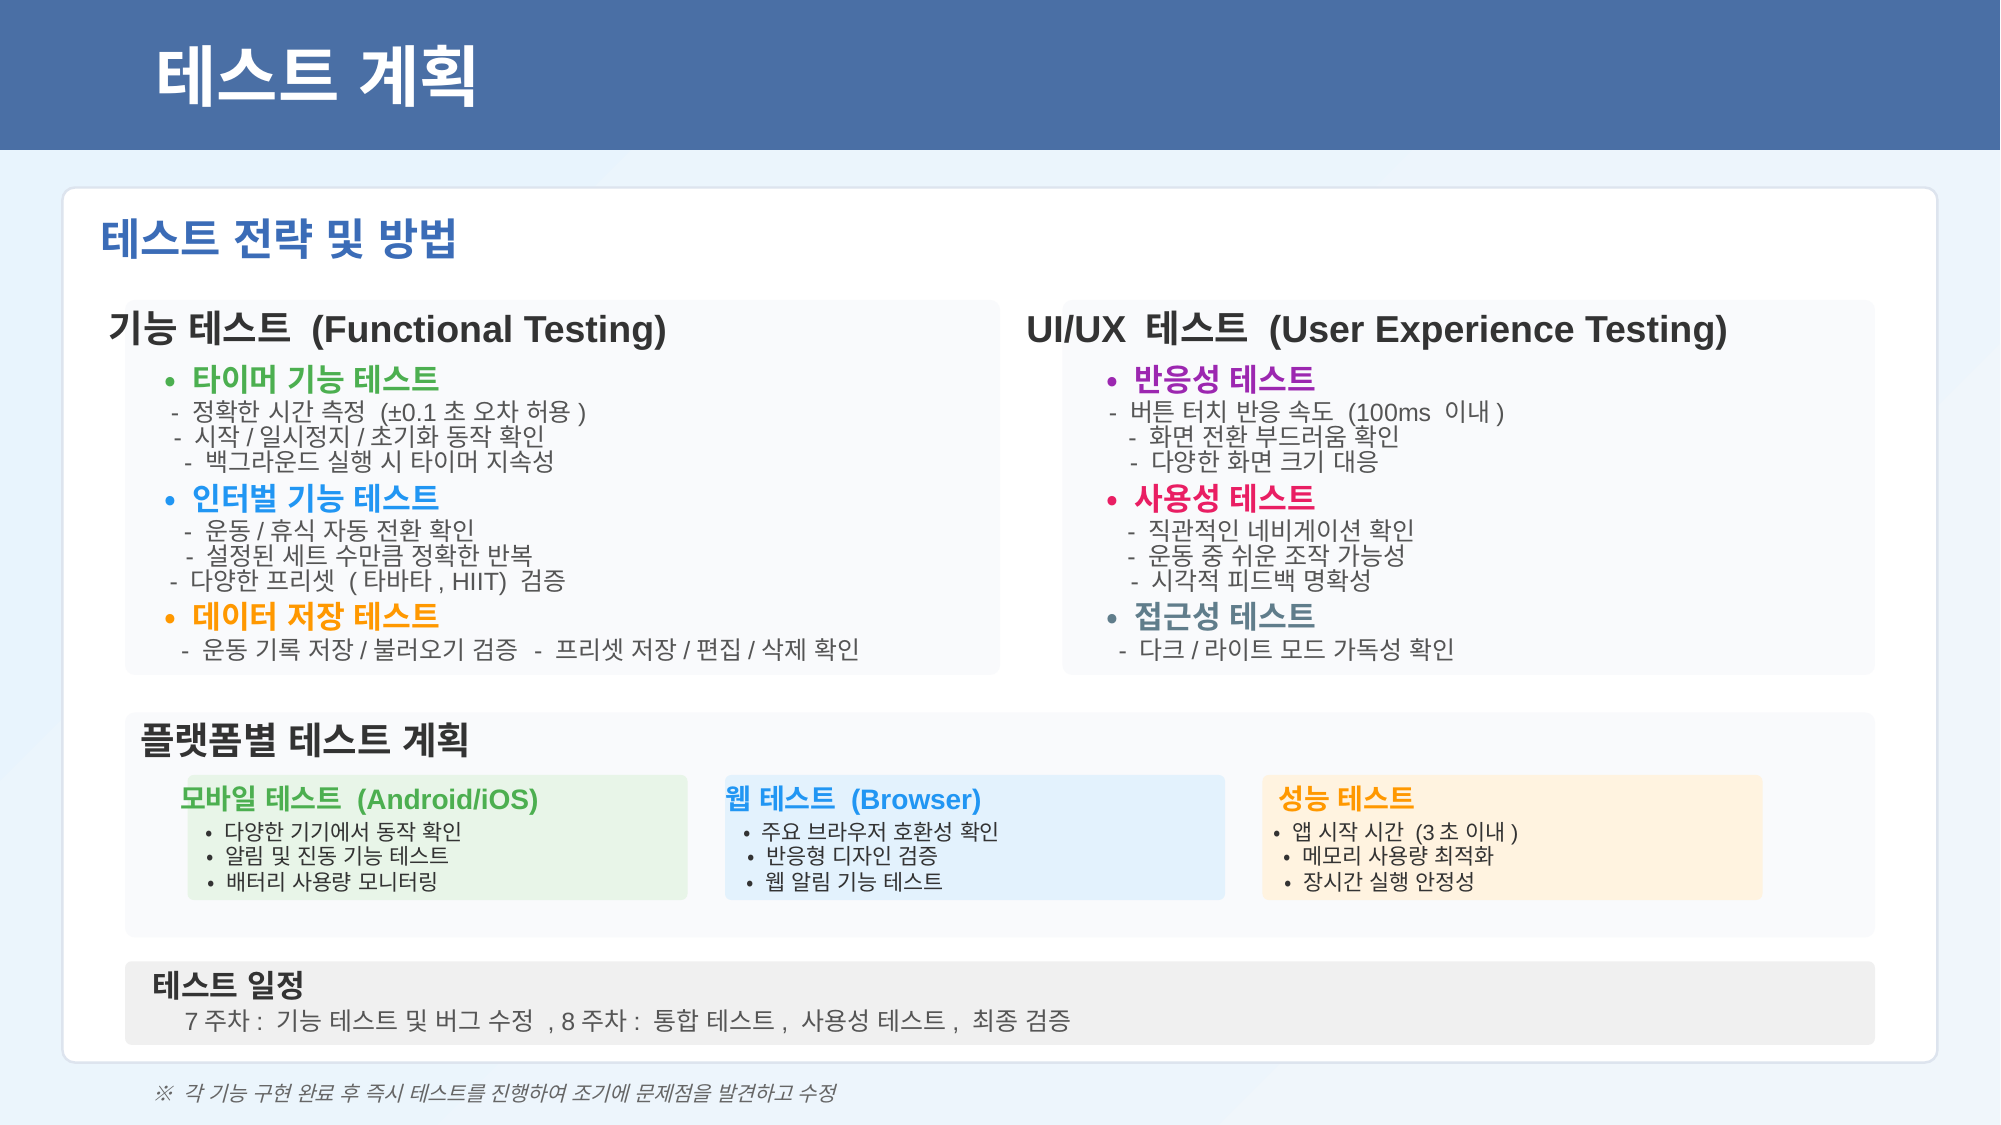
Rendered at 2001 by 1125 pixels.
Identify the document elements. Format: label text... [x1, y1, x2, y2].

text_box • 알림 및 진동 기능 테스트 [191, 835, 464, 877]
text_box [725, 823, 732, 901]
text_box 성능 테스트 [1263, 774, 1430, 810]
text_box - 운동/휴식 자동 전환 확인 [169, 508, 490, 553]
text_box [62, 187, 1938, 1063]
text_box - 설정된 세트 수만큼 정확한 반복 [170, 533, 549, 558]
text_box [453, 774, 688, 901]
text_box [1062, 299, 1875, 675]
text_box • 인터벌 기능 테스트 [149, 471, 455, 524]
text_box • 접근성 테스트 [1091, 590, 1331, 643]
text_box • 주요 브라우저 호환성 확인 [728, 810, 1015, 852]
text_box 테스트 전략 및 방법 [85, 204, 474, 272]
text_box [1262, 852, 1270, 901]
text_box [953, 774, 1226, 901]
text_box 기능 테스트 (Functional Testing) [94, 297, 683, 357]
text_box ※ 각 기능 구현 완료 후 즉시 테스트를 진행하여 조기에 문제점을 발견하고 수정 [137, 1073, 851, 1114]
text_box • 앱 시작 시간 (3초 이내) [1258, 810, 1534, 852]
text_box • 사용성 테스트 [1091, 471, 1331, 524]
text_box - 운동 기록 저장/불러오기 검증 [166, 626, 519, 672]
text_box - 버튼 터치 반응 속도 (100ms 이내) [1093, 389, 1520, 435]
text_box • 웹 알림 기능 테스트 [732, 860, 959, 902]
text_box [125, 961, 1876, 1045]
text_box • 반응성 테스트 [1091, 352, 1331, 405]
text_box [0, 0, 2000, 150]
text_box • 타이머 기능 테스트 [149, 352, 455, 405]
text_box UI/UX 테스트 (User Experience Testing) [1011, 297, 1743, 357]
text_box 테스트 계획 [140, 27, 497, 123]
text_box - 백그라운드 실행 시 타이머 지속성 [169, 439, 571, 485]
text_box • 반응형 디자인 검증 [732, 835, 953, 860]
text_box - 프리셋 저장/편집/삭제 확인 [519, 626, 875, 672]
text_box - 시작/일시정지/초기화 동작 확인 [158, 414, 561, 460]
text_box - 다양한 프리셋 (타바타, HIIT) 검증 [154, 558, 582, 603]
text_box - 직관적인 네비게이션 확인 [1112, 508, 1431, 553]
text_box - 정확한 시간 측정 (±0.1초 오차 허용) [156, 389, 602, 435]
text_box 플랫폼별 테스트 계획 [125, 709, 487, 770]
text_box 7주차: 기능 테스트 및 버그 수정 , 8주차: 통합 테스트, 사용성 테스트, 최종 검증 [169, 998, 1087, 1044]
text_box - 화면 전환 부드러움 확인 [1113, 414, 1416, 460]
text_box - 다크/라이트 모드 가독성 확인 [1103, 626, 1471, 672]
text_box - 운동 중 쉬운 조작 가능성 [1112, 533, 1422, 578]
text_box [187, 823, 192, 900]
text_box • 다양한 기기에서 동작 확인 [190, 810, 478, 852]
text_box 웹 테스트 (Browser) [711, 774, 997, 823]
text_box 테스트 일정 [137, 958, 320, 1012]
text_box [1430, 774, 1763, 901]
text_box 모바일 테스트 (Android/iOS) [165, 774, 554, 823]
text_box [125, 299, 1001, 675]
text_box • 배터리 사용량 모니터링 [192, 860, 453, 902]
text_box [0, 150, 2000, 1125]
text_box • 장시간 실행 안정성 [1270, 860, 1491, 902]
text_box • 데이터 저장 테스트 [149, 590, 455, 643]
text_box [125, 712, 1876, 938]
text_box - 시각적 피드백 명확성 [1115, 558, 1388, 603]
text_box • 메모리 사용량 최적화 [1268, 835, 1510, 877]
text_box - 다양한 화면 크기 대응 [1115, 439, 1394, 485]
